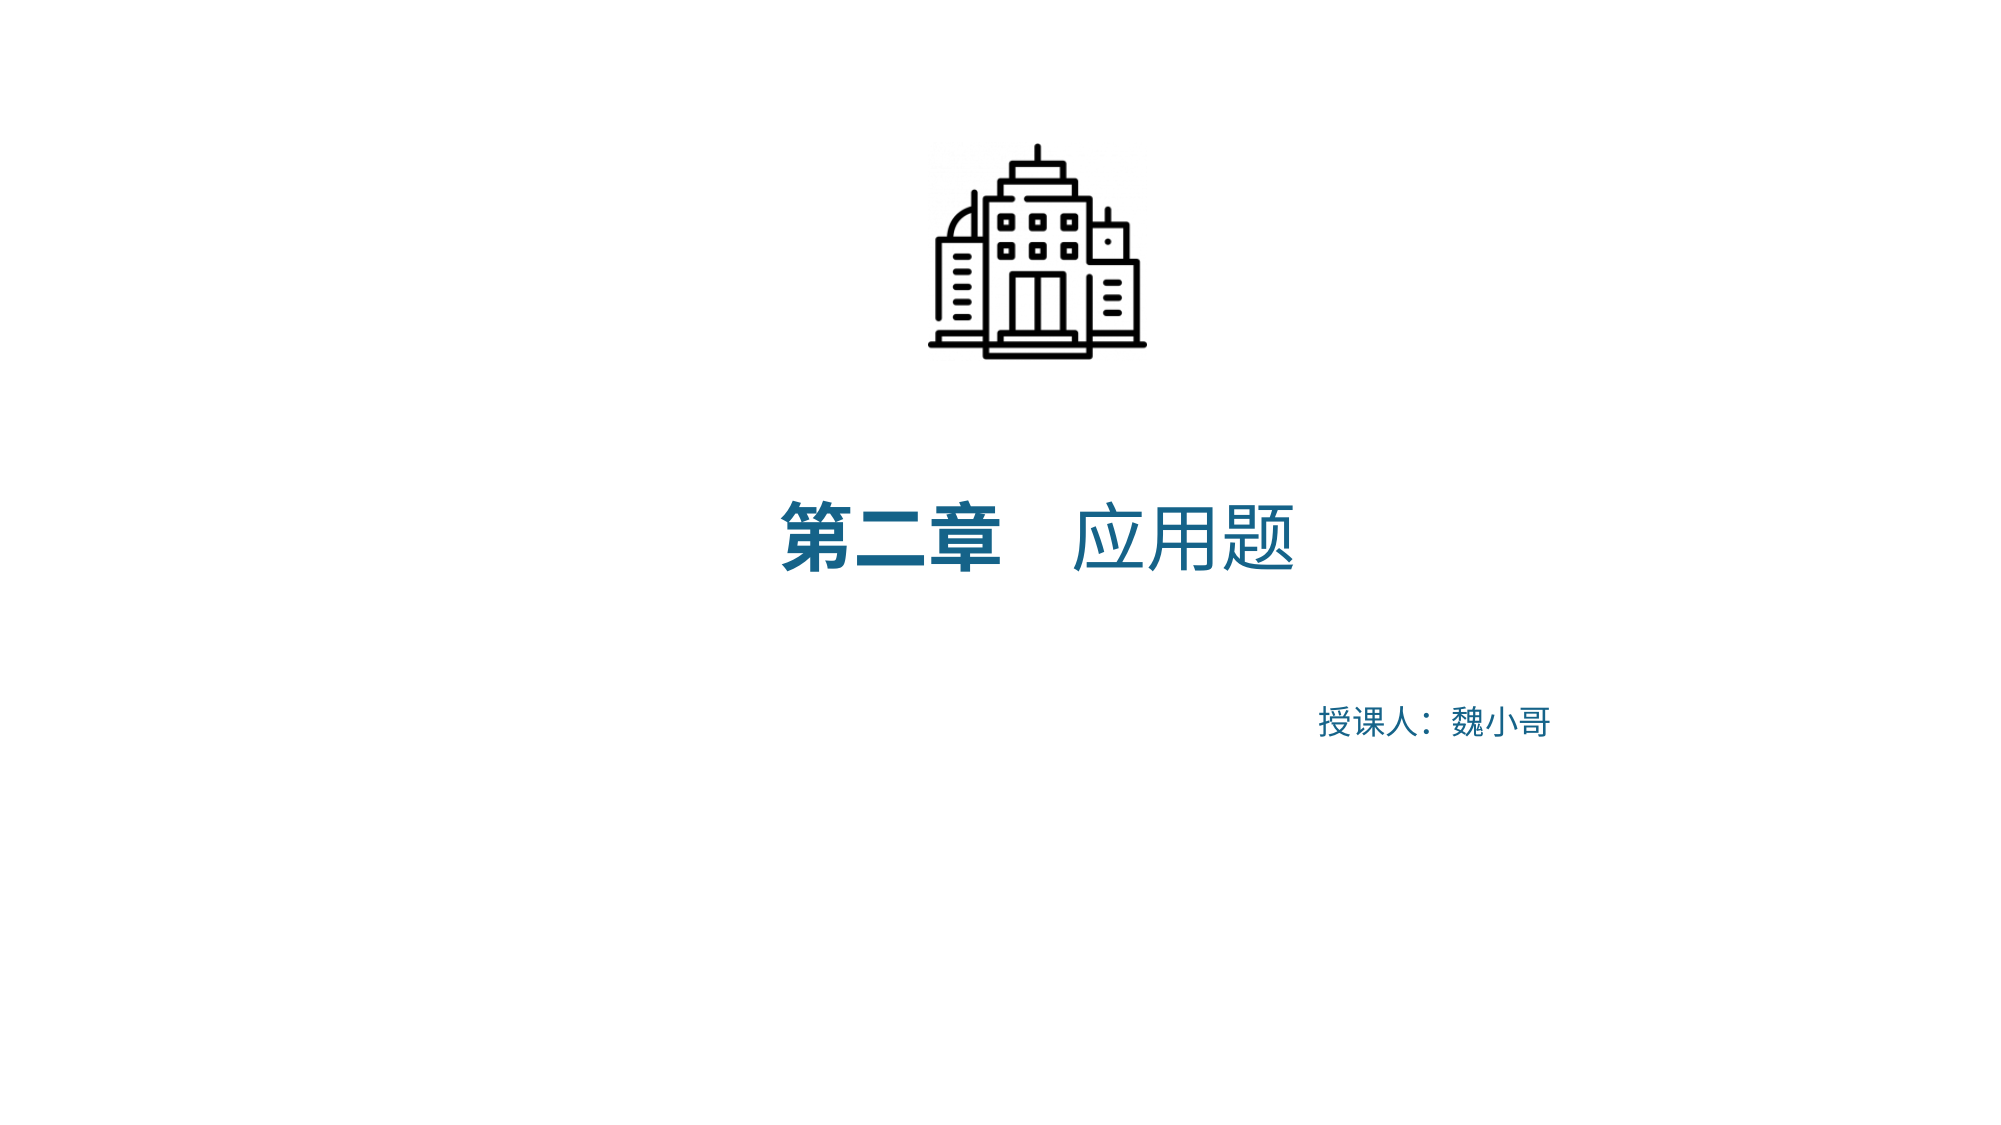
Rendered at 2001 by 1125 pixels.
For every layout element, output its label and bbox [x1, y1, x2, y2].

text_box [38, 39, 1938, 1063]
picture [928, 142, 1148, 361]
